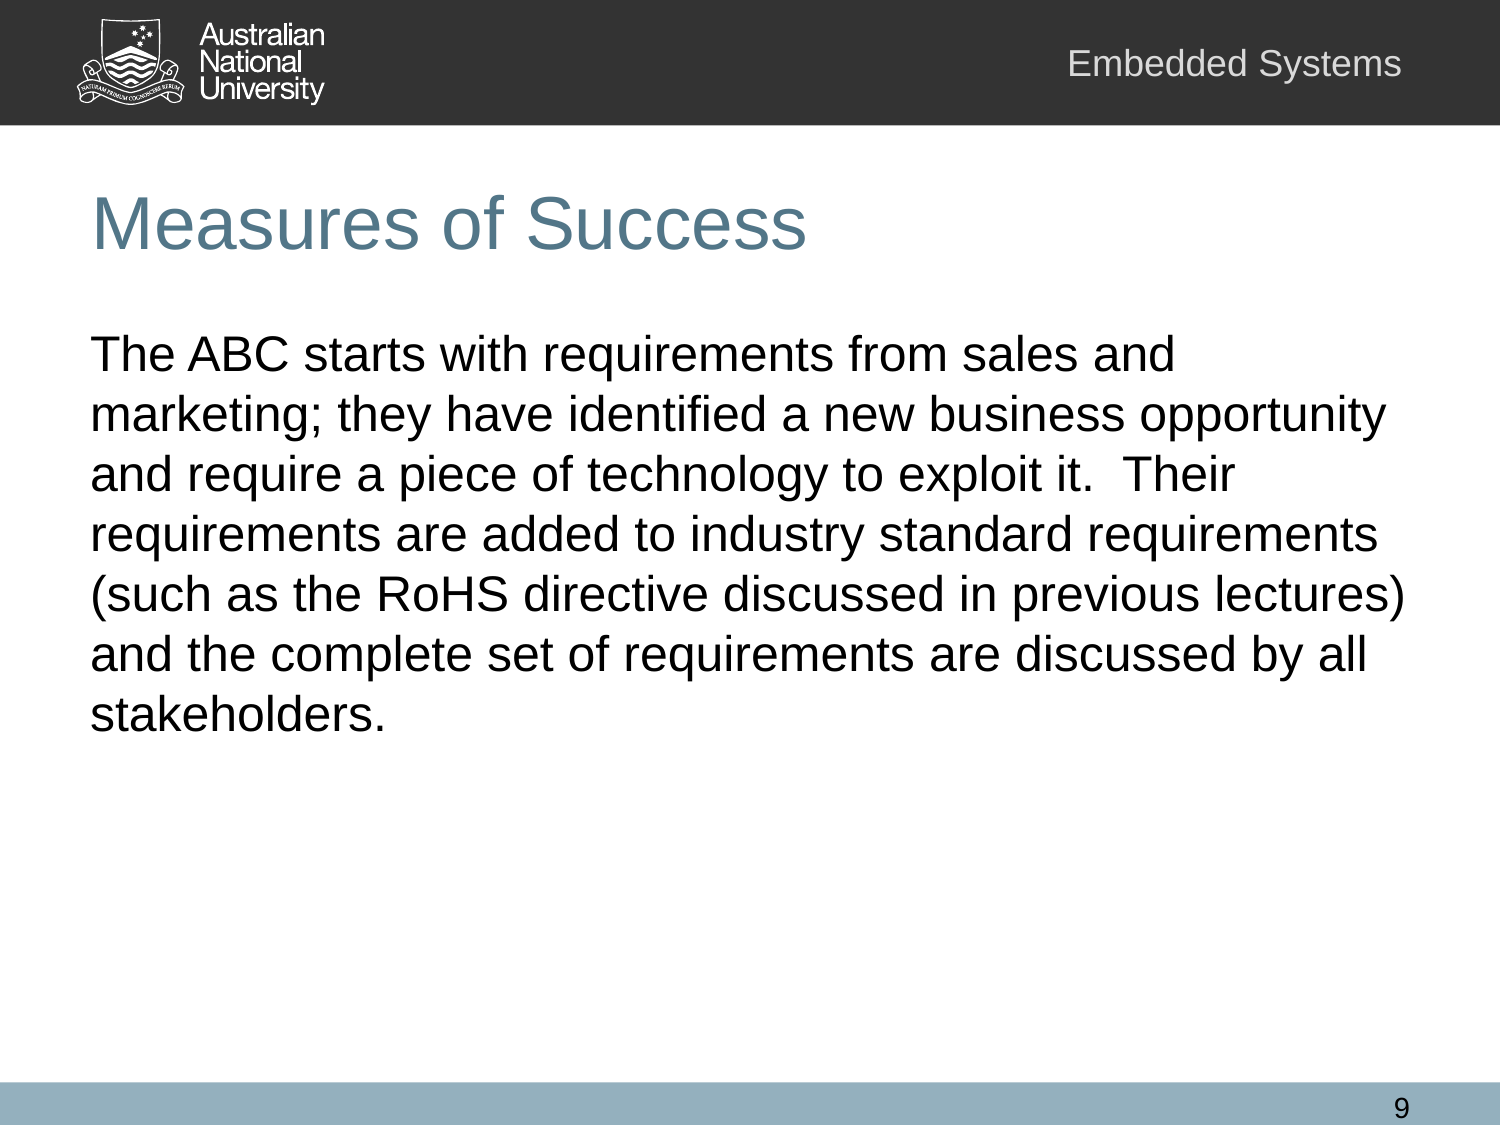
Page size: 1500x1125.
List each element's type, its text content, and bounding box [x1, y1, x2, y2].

slide_number 9 [1328, 1082, 1426, 1118]
list The ABC starts with requirements from sales and marketing; they have identified a new business opportunity and require a piece of technology to exploit it. Their requirements are added to industry standard requirements (such as the RoHS directive discussed in previous lectures) and the complete set of requirements are discussed by all stakeholders. [74, 314, 1426, 1006]
title Measures of Success [76, 125, 1428, 314]
